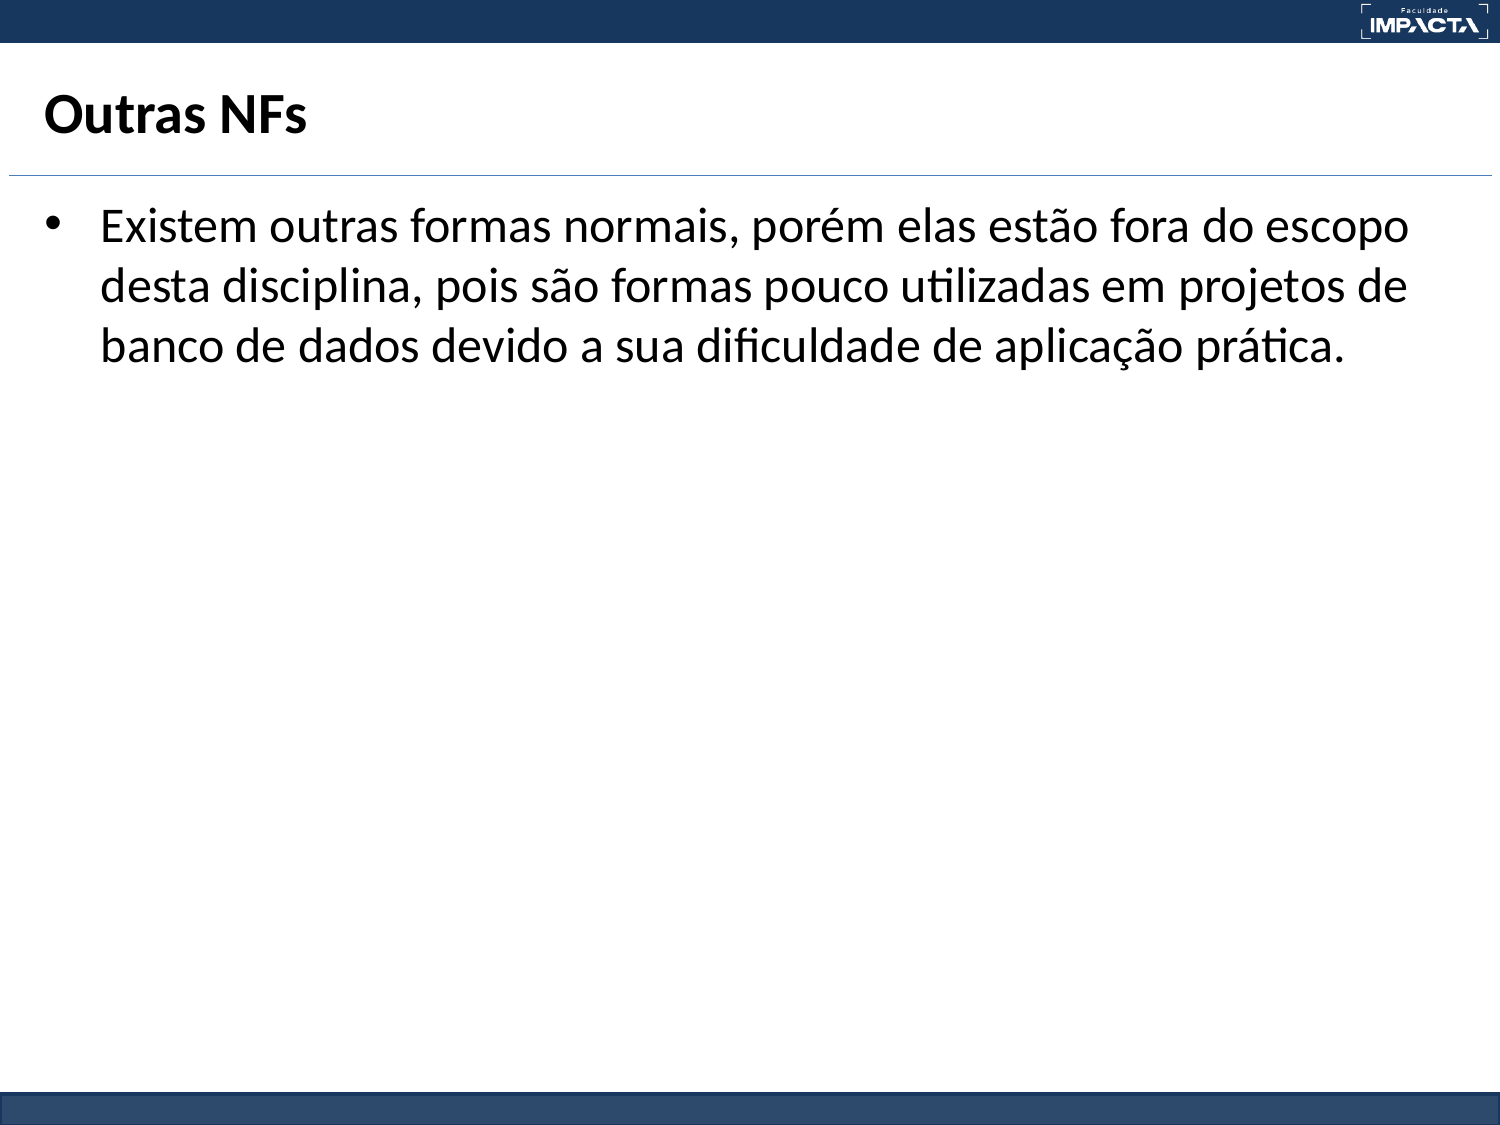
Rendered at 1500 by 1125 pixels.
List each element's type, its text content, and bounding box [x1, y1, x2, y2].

title Outras NFs [29, 56, 1471, 164]
picture [1354, 0, 1495, 43]
list Existem outras formas normais, porém elas estão fora do escopo desta disciplina, pois são formas pouco utilizadas em projetos de banco de dados devido a sua dificuldade de aplicação prática. [29, 184, 1471, 1077]
